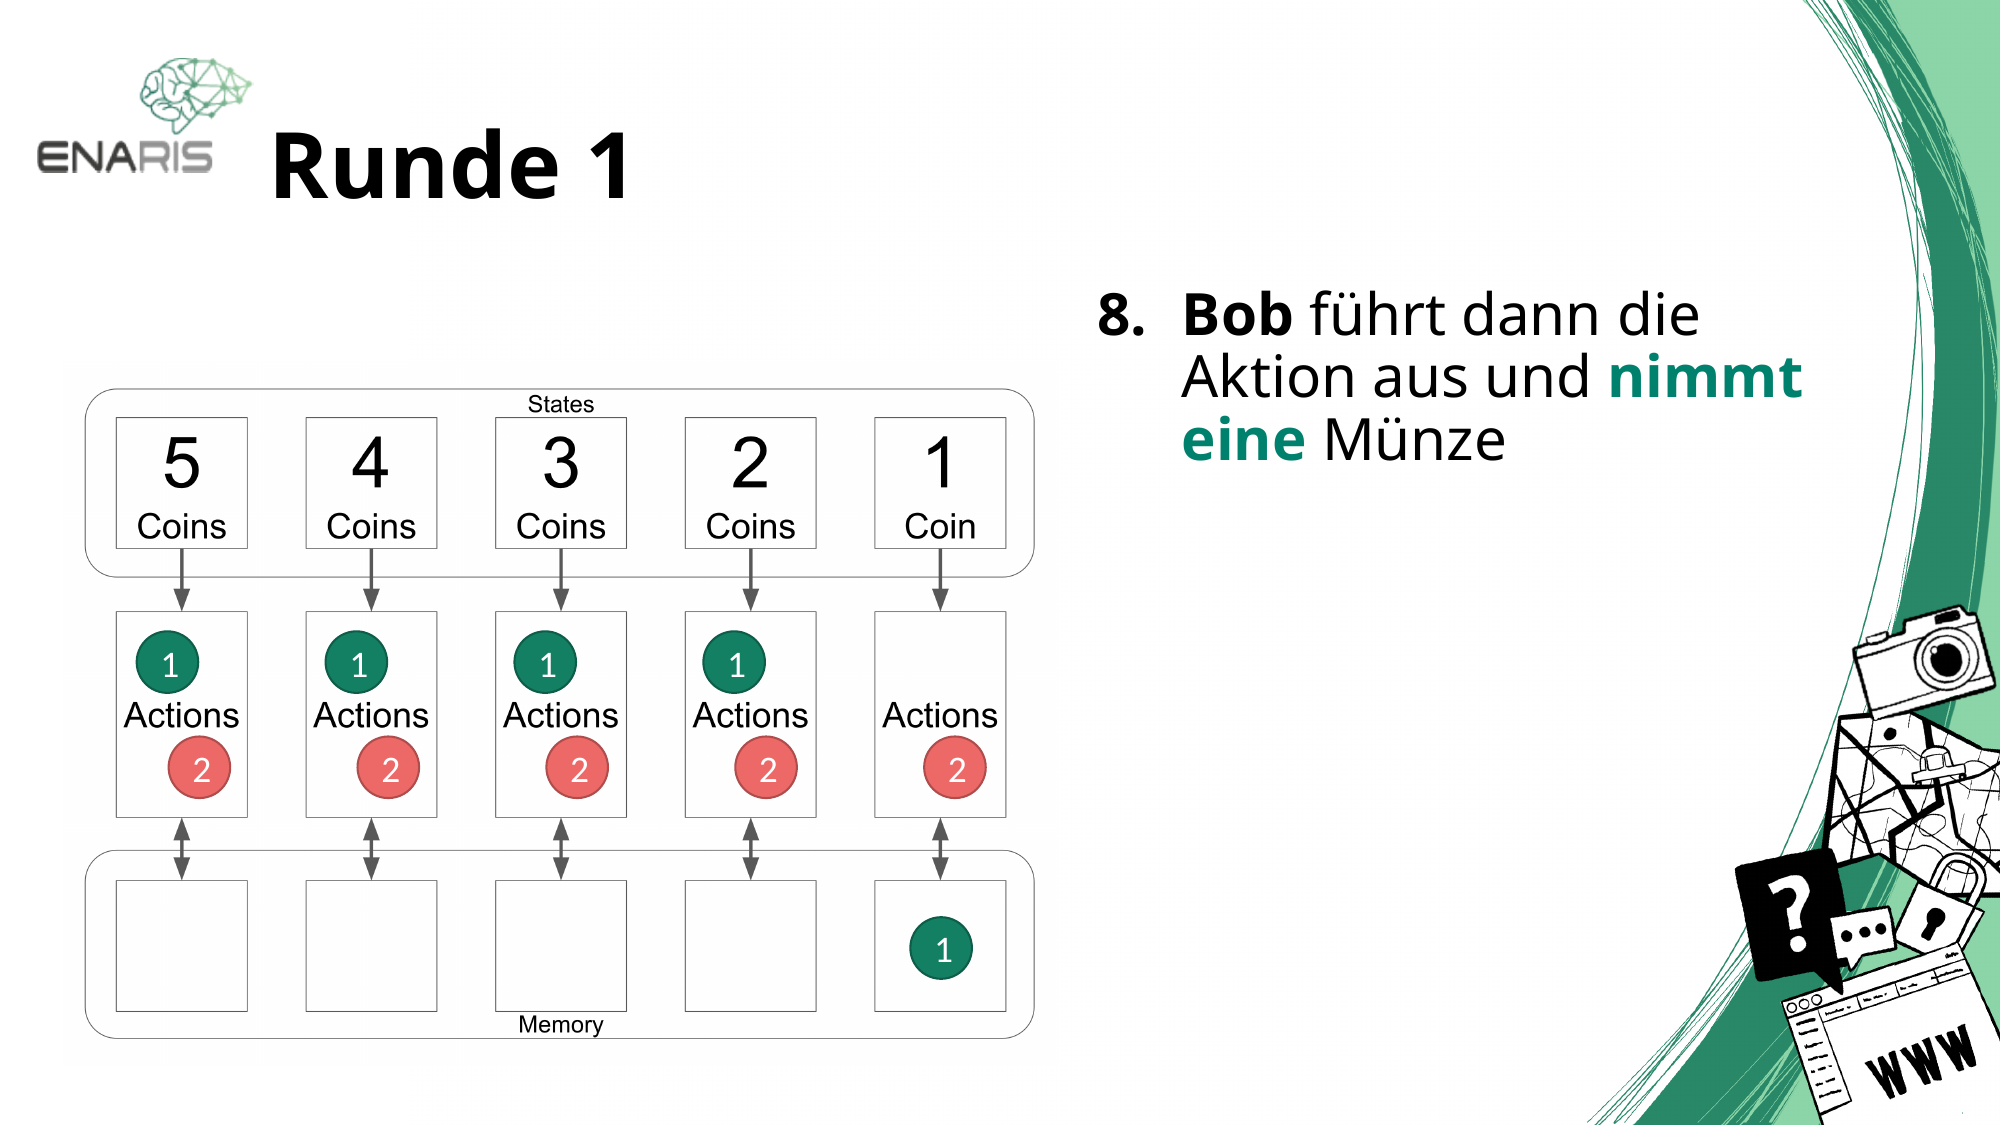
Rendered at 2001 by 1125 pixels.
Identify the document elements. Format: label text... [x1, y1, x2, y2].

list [63, 361, 1059, 1066]
title Runde 1 [253, 59, 1863, 278]
picture [37, 58, 254, 173]
text_box Bob führt dann die Aktion aus und nimmt eine Münze [1082, 277, 1869, 1046]
picture [408, 0, 2000, 1125]
